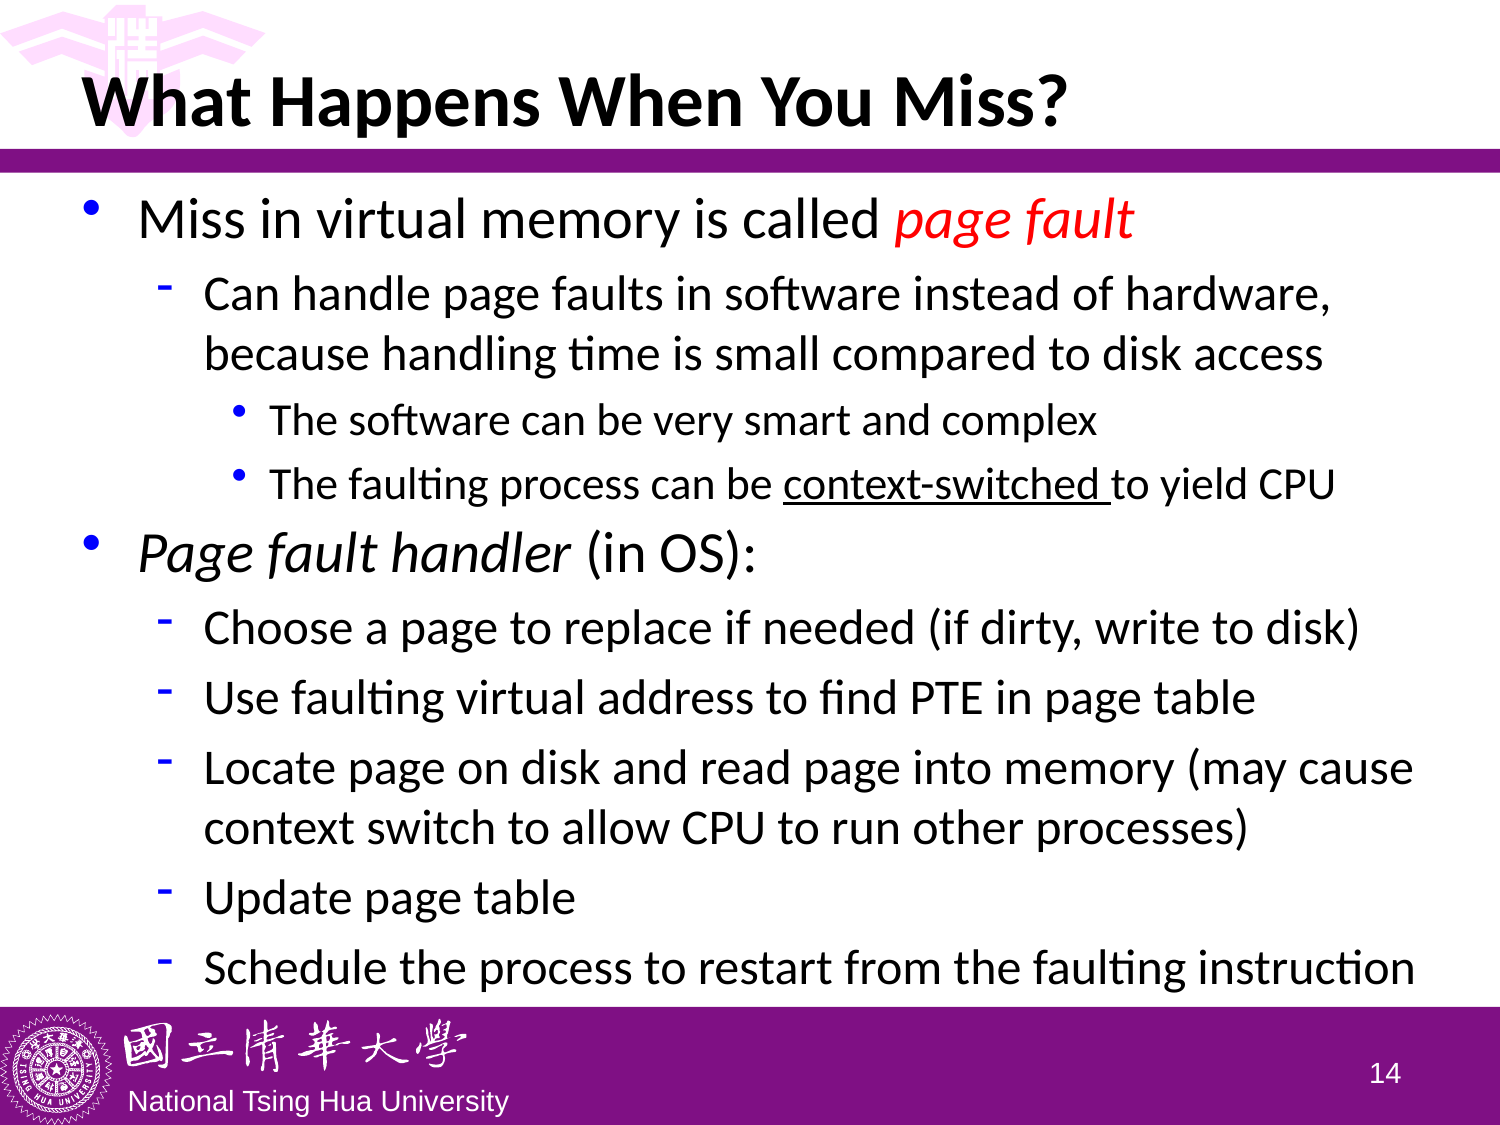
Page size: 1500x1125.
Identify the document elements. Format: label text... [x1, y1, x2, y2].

slide_number 13 [1104, 1021, 1417, 1097]
list Miss in virtual memory is called page fault Can handle page faults in software instead of hardware, because handling time is small compared to disk access The software can be very smart and complex The faulting process can be context-switched to yield CPU Page fault handler (in OS): Choose a page to replace if needed (if dirty, write to disk) Use faulting virtual address to find PTE in page table Locate page on disk and read page into memory (may cause context switch to allow CPU to run other processes) Update page table Schedule the process to restart from the faulting instruction [66, 172, 1436, 1003]
title What Happens When You Miss? [66, 37, 1436, 149]
